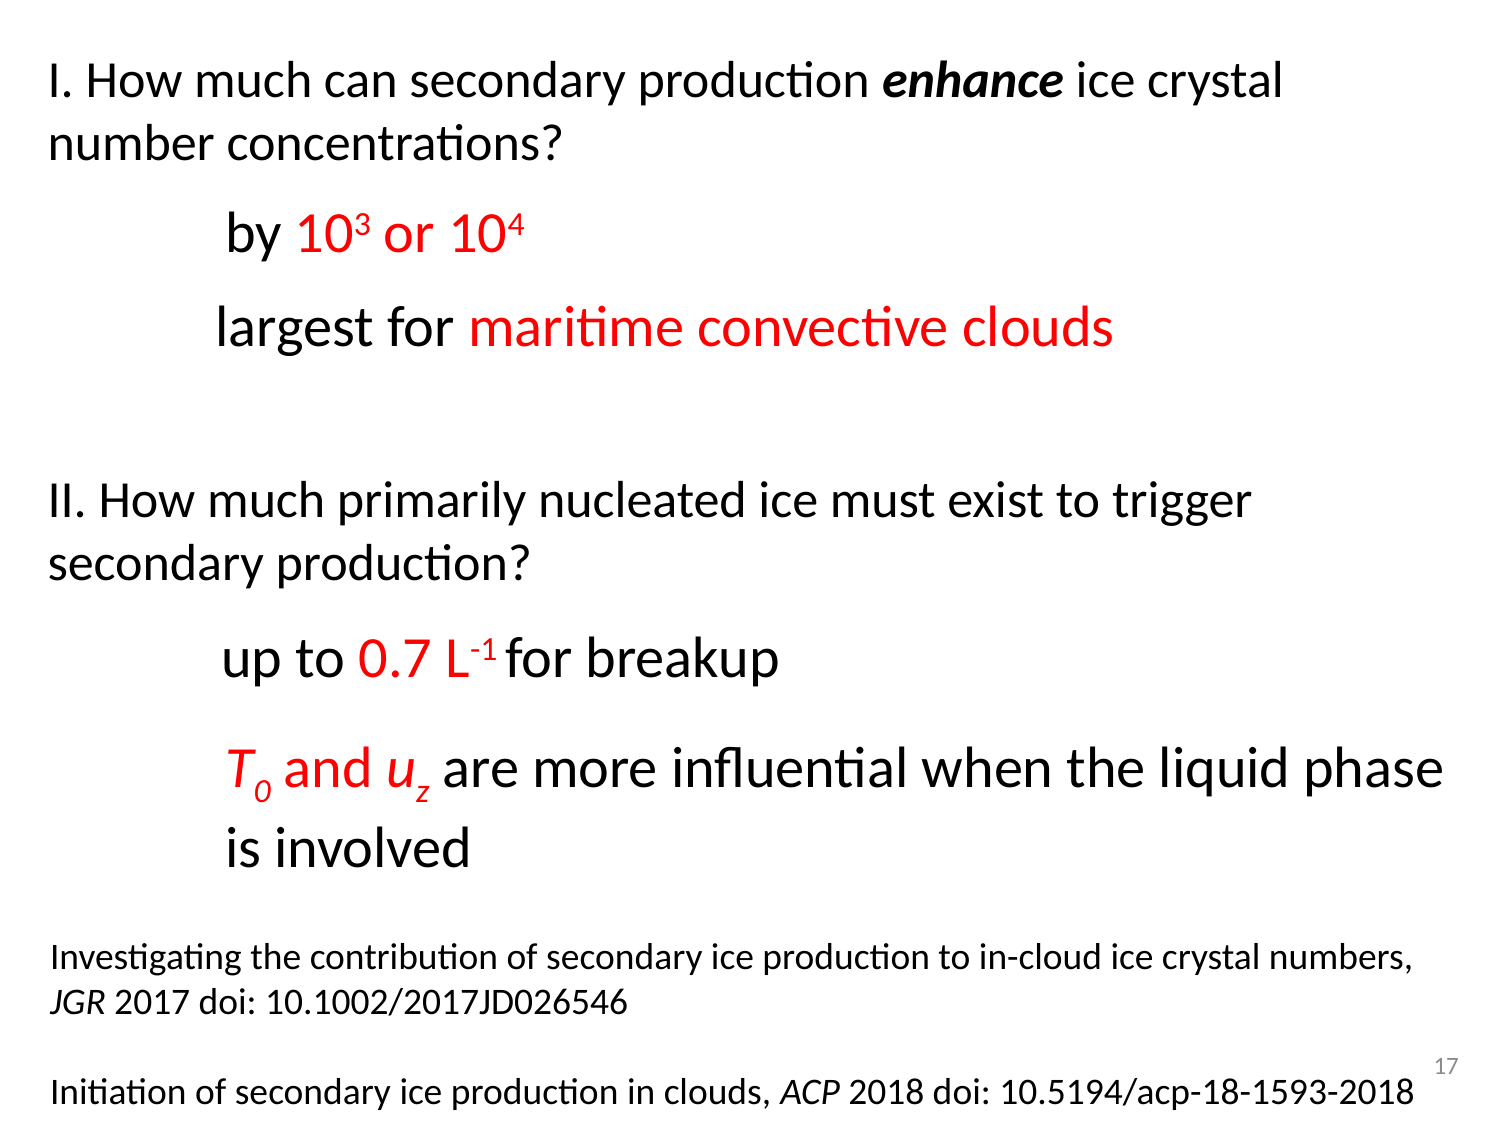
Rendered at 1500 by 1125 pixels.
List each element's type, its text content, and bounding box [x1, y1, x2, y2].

text_box I. How much can secondary production enhance ice crystal number concentrations? [32, 38, 1475, 178]
text_box by 103 or 104 [210, 187, 540, 272]
slide_number 17 [1399, 1034, 1475, 1095]
text_box T0 and uz are more influential when the liquid phase is involved [210, 722, 1478, 887]
text_box II. How much primarily nucleated ice must exist to trigger secondary production? [32, 458, 1297, 599]
text_box largest for maritime convective clouds [200, 280, 1312, 366]
text_box Investigating the contribution of secondary ice production to in-cloud ice crystal numbers, JGR 2017 doi: 10.1002/2017JD026546 Initiation of secondary ice production in clouds, ACP 2018 doi: 10.5194/acp-18-1593-2018 [35, 924, 1440, 1125]
text_box up to 0.7 L-1 for breakup [206, 611, 823, 707]
